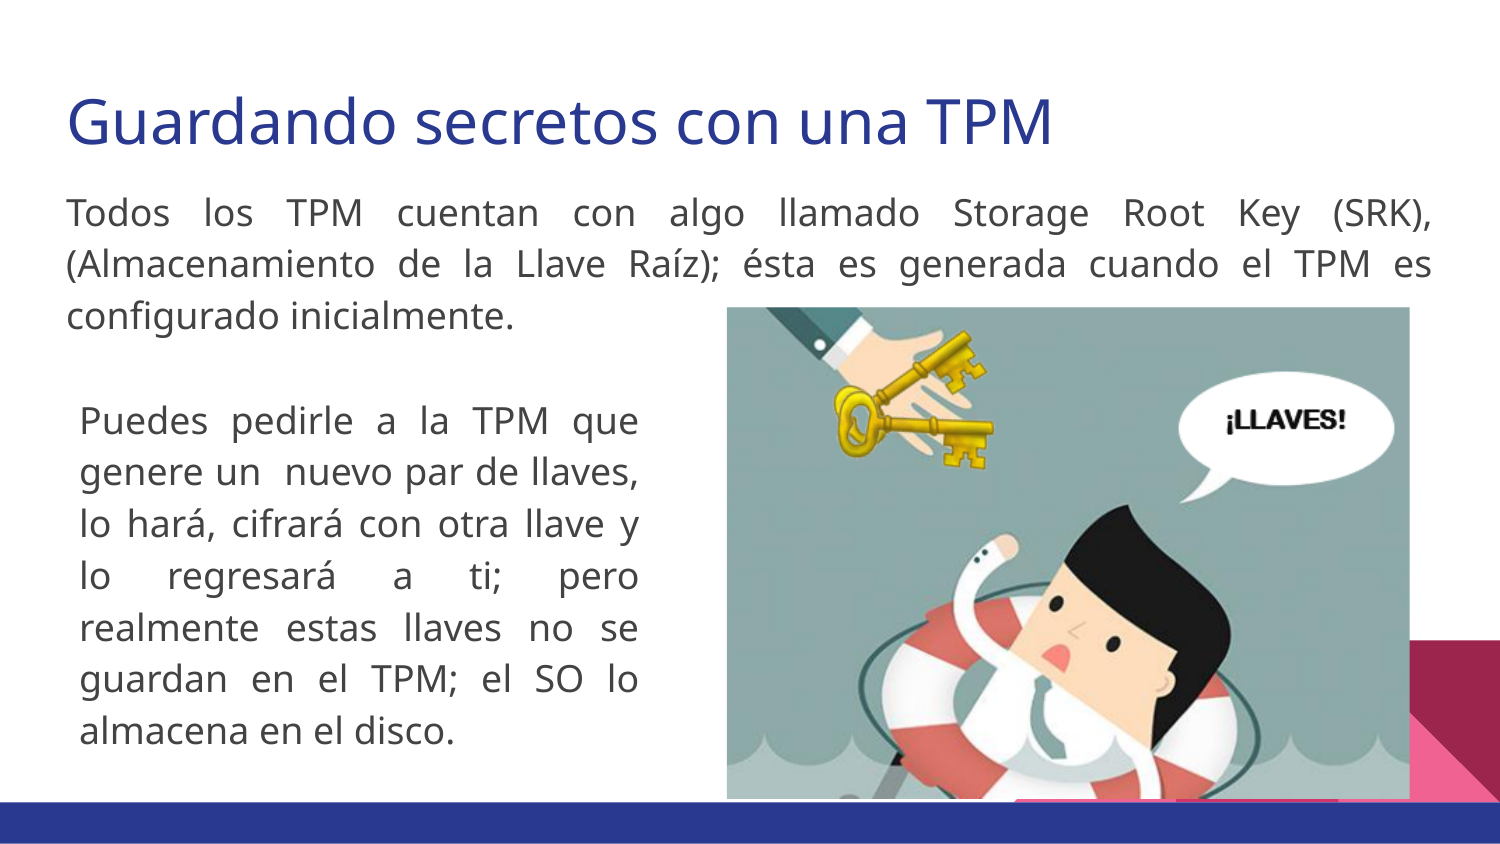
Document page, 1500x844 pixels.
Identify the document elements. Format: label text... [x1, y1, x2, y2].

list Todos los TPM cuentan con algo llamado Storage Root Key (SRK), (Almacenamiento de la Llave Raíz); ésta es generada cuando el TPM es configurado inicialmente. [51, 166, 1449, 340]
picture [726, 306, 1410, 799]
title Guardando secretos con una TPM [51, 67, 1449, 166]
text_box Puedes pedirle a la TPM que genere un nuevo par de llaves, lo hará, cifrará con otra llave y lo regresará a ti; pero realmente estas llaves no se guardan en el TPM; el SO lo almacena en el disco. [64, 374, 655, 790]
